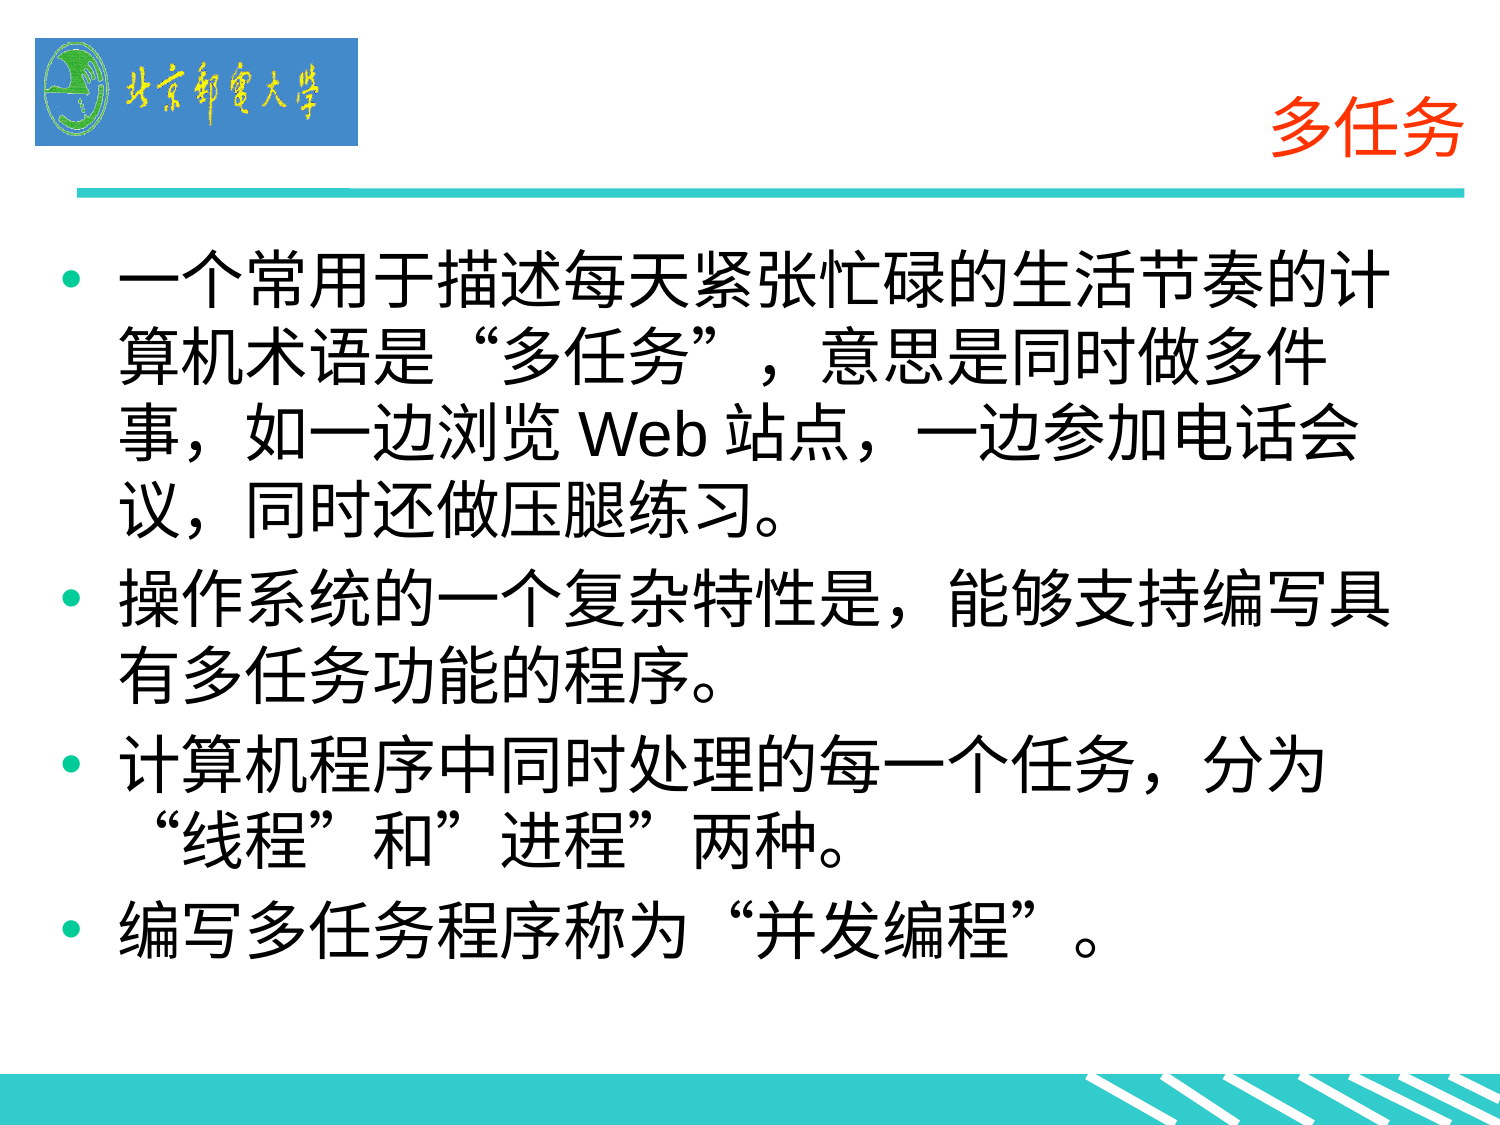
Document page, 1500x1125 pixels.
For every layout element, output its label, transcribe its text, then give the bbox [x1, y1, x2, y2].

list 一个常用于描述每天紧张忙碌的生活节奏的计算机术语是“多任务”，意思是同时做多件事，如一边浏览Web站点，一边参加电话会议，同时还做压腿练习。 操作系统的一个复杂特性是，能够支持编写具有多任务功能的程序。 计算机程序中同时处理的每一个任务，分为“线程”和”进程”两种。 编写多任务程序称为“并发编程”。 [45, 232, 1440, 926]
picture [34, 37, 358, 146]
title 多任务 [207, 66, 1483, 185]
